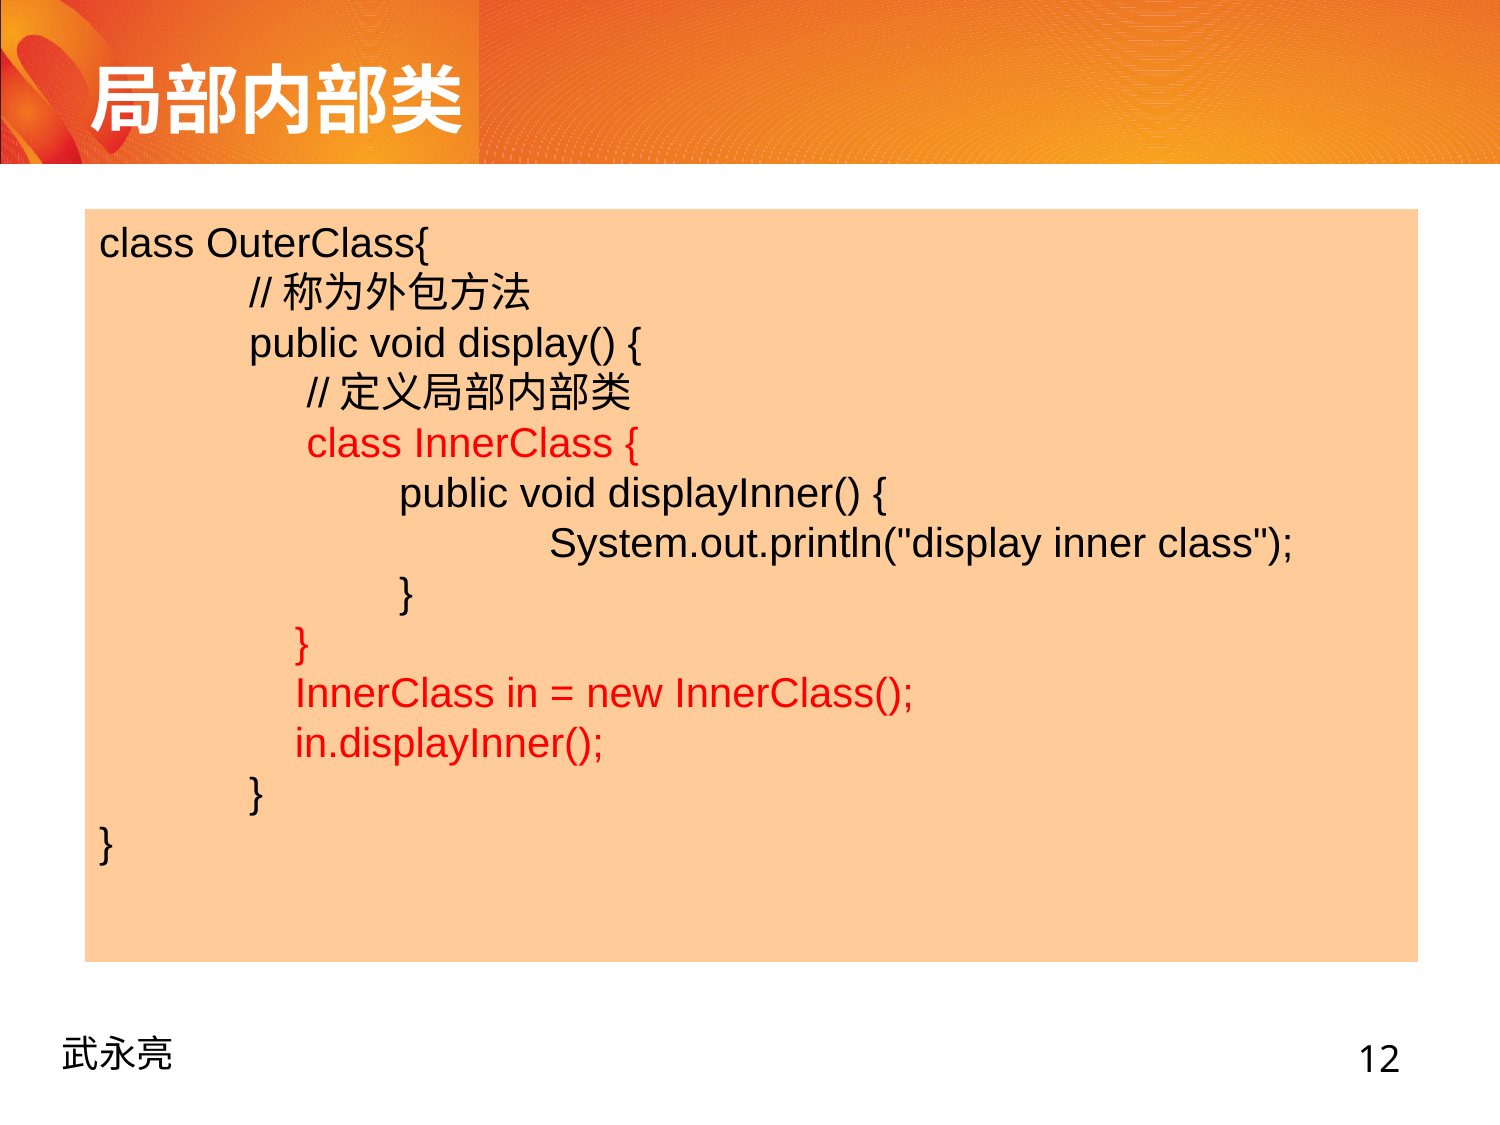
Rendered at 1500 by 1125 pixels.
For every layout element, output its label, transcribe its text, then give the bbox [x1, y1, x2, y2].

text_box class OuterClass{ //称为外包方法 public void display() { //定义局部内部类 class InnerClass { public void displayInner() { System.out.println("display inner class"); } } InnerClass in = new InnerClass(); in.displayInner(); } } [84, 207, 1419, 963]
picture [0, 0, 1500, 164]
title 局部内部类 [75, 45, 1425, 167]
